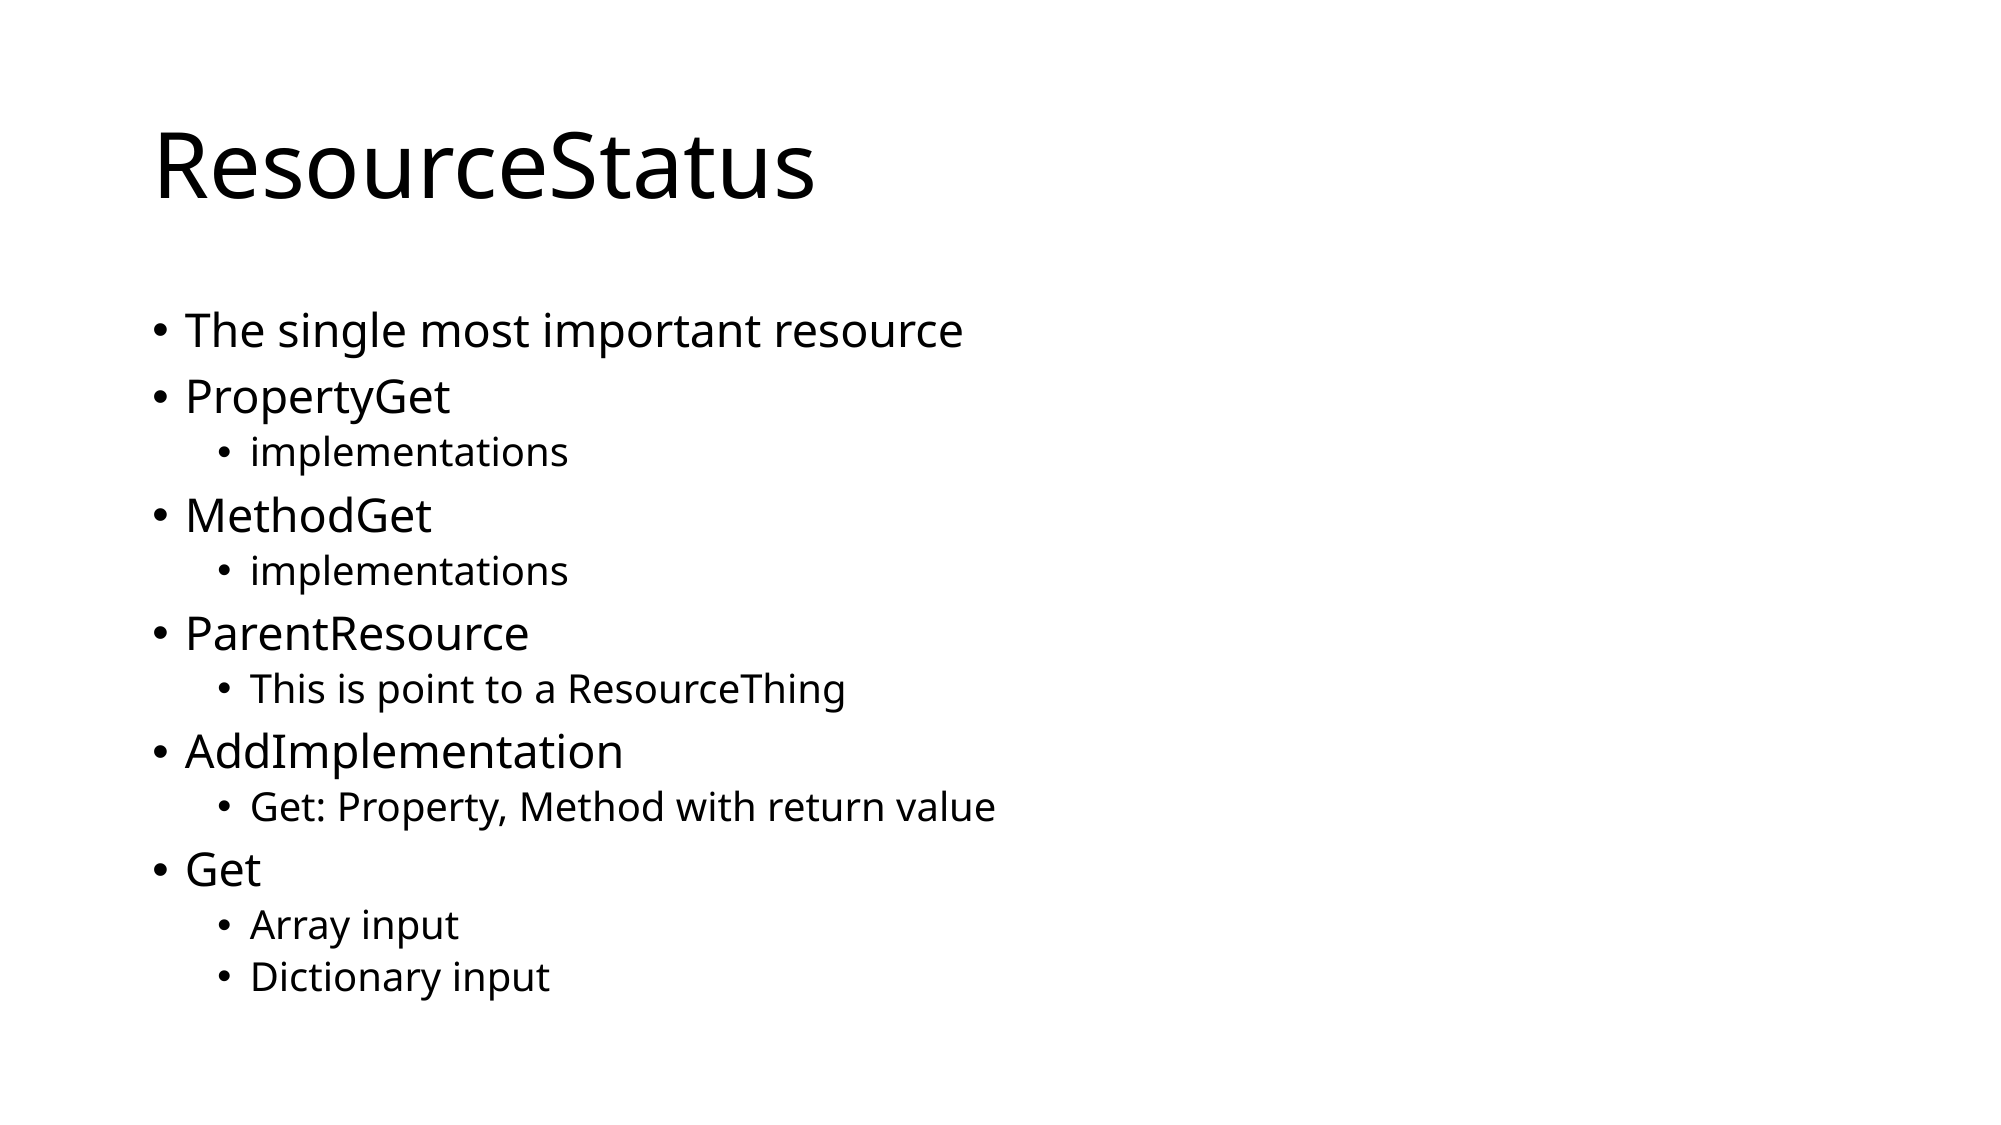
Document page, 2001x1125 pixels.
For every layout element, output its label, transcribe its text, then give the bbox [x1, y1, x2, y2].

title ResourceStatus [137, 59, 1863, 278]
list The single most important resource PropertyGet implementations MethodGet implementations ParentResource This is point to a ResourceThing AddImplementation Get: Property, Method with return value Get Array input Dictionary input [137, 299, 1863, 1014]
